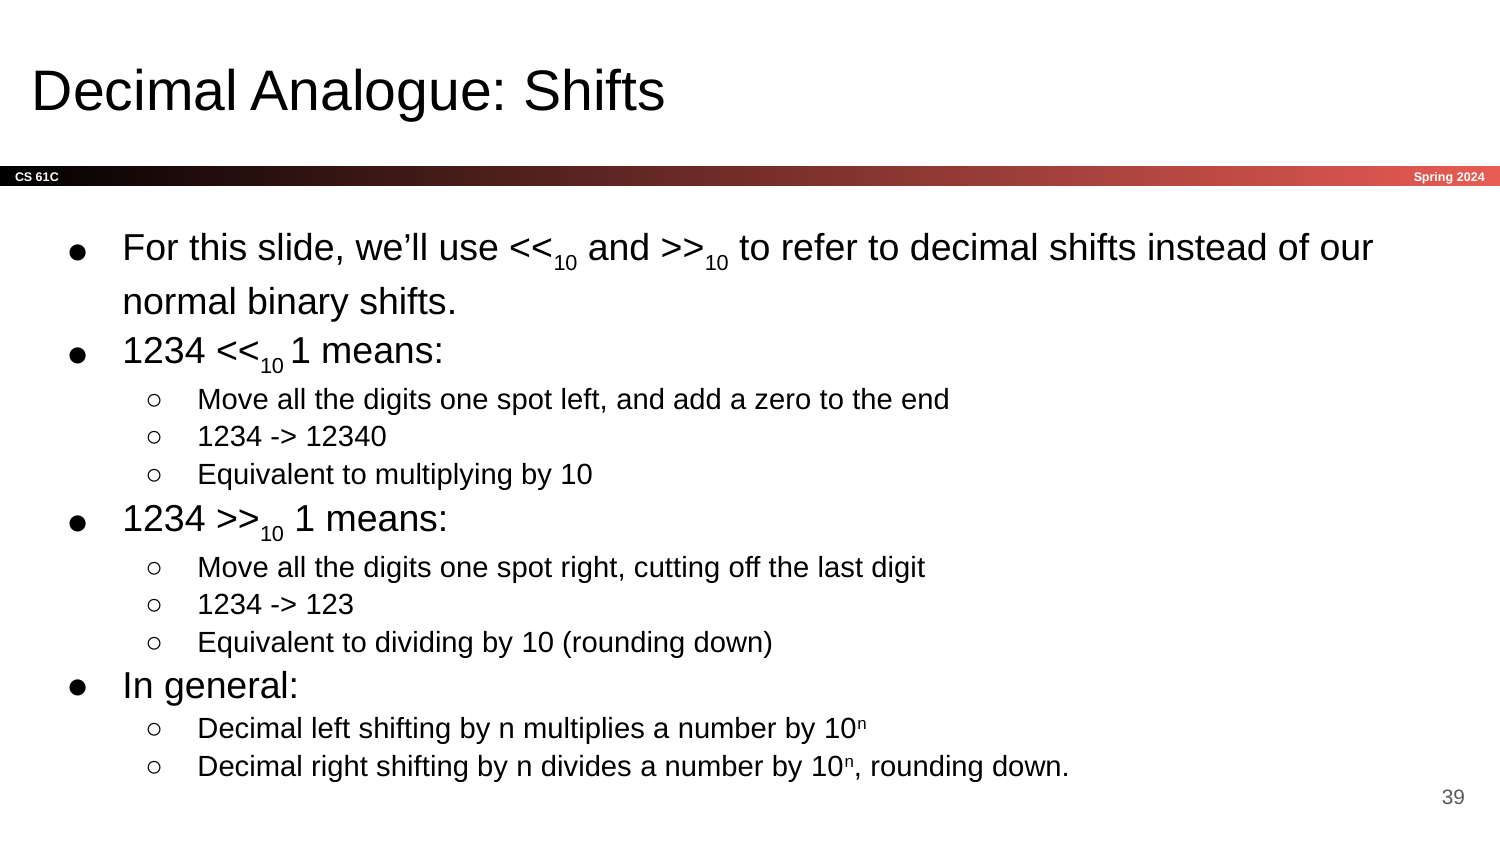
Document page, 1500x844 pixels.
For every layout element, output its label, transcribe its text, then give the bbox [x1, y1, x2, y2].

slide_number ‹#› [1389, 764, 1480, 830]
title Decimal Analogue: Shifts [16, 44, 1415, 139]
list For this slide, we’ll use <<10 and >>10 to refer to decimal shifts instead of our normal binary shifts. 1234 <<10 1 means: Move all the digits one spot left, and add a zero to the end 1234 -> 12340 Equivalent to multiplying by 10 1234 >>10 1 means: Move all the digits one spot right, cutting off the last digit 1234 -> 123 Equivalent to dividing by 10 (rounding down) In general: Decimal left shifting by n multiplies a number by 10n Decimal right shifting by n divides a number by 10n, rounding down. [32, 204, 1431, 823]
